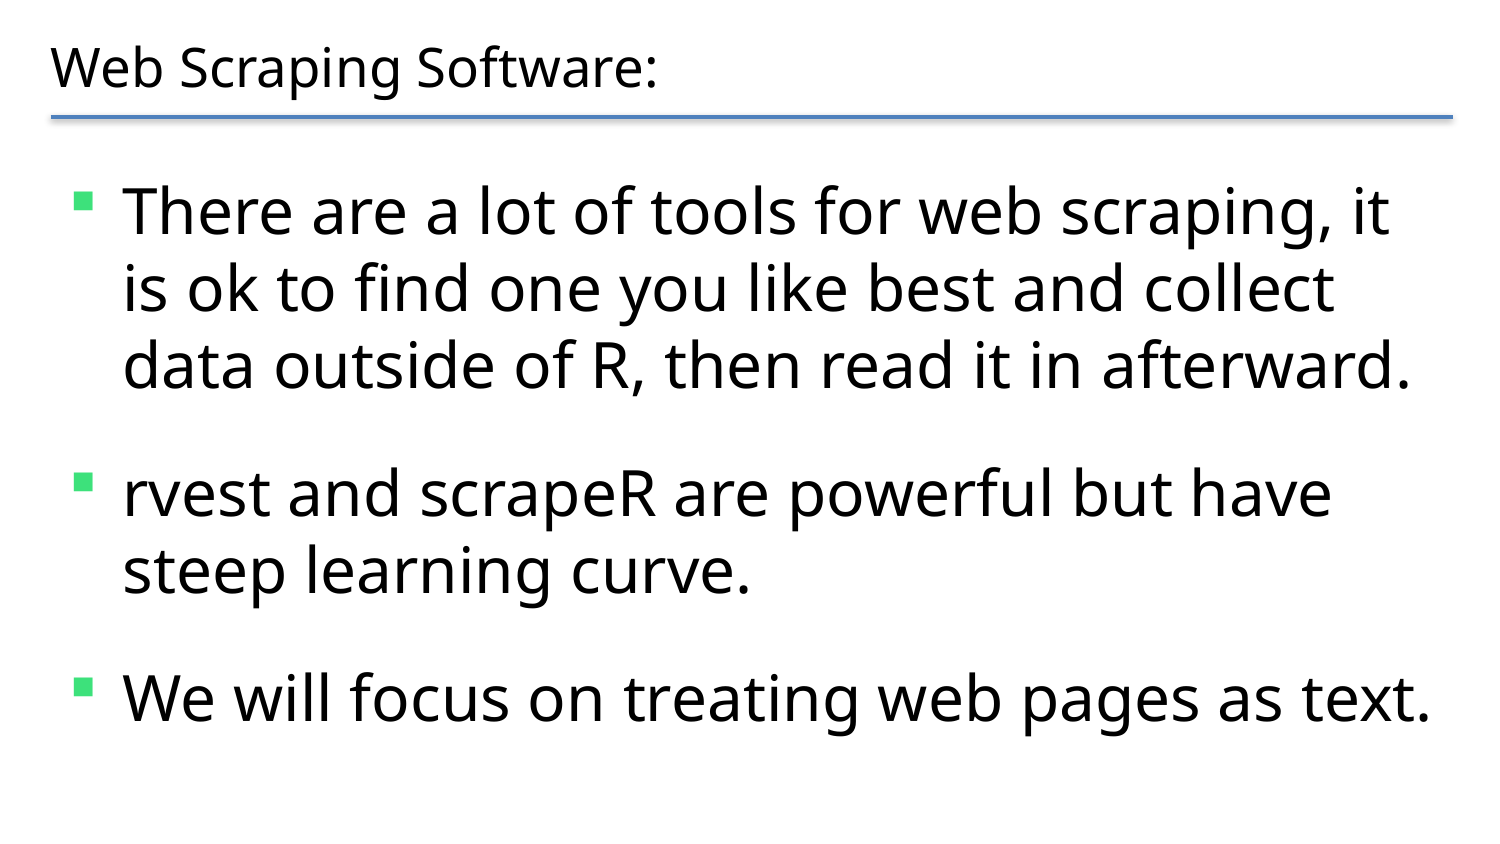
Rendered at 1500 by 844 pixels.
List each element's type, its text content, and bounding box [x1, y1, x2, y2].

title Web Scraping Software: [35, 25, 1386, 107]
list There are a lot of tools for web scraping, it is ok to find one you like best and collect data outside of R, then read it in afterward. rvest and scrapeR are powerful but have steep learning curve. We will focus on treating web pages as text. [53, 163, 1453, 772]
